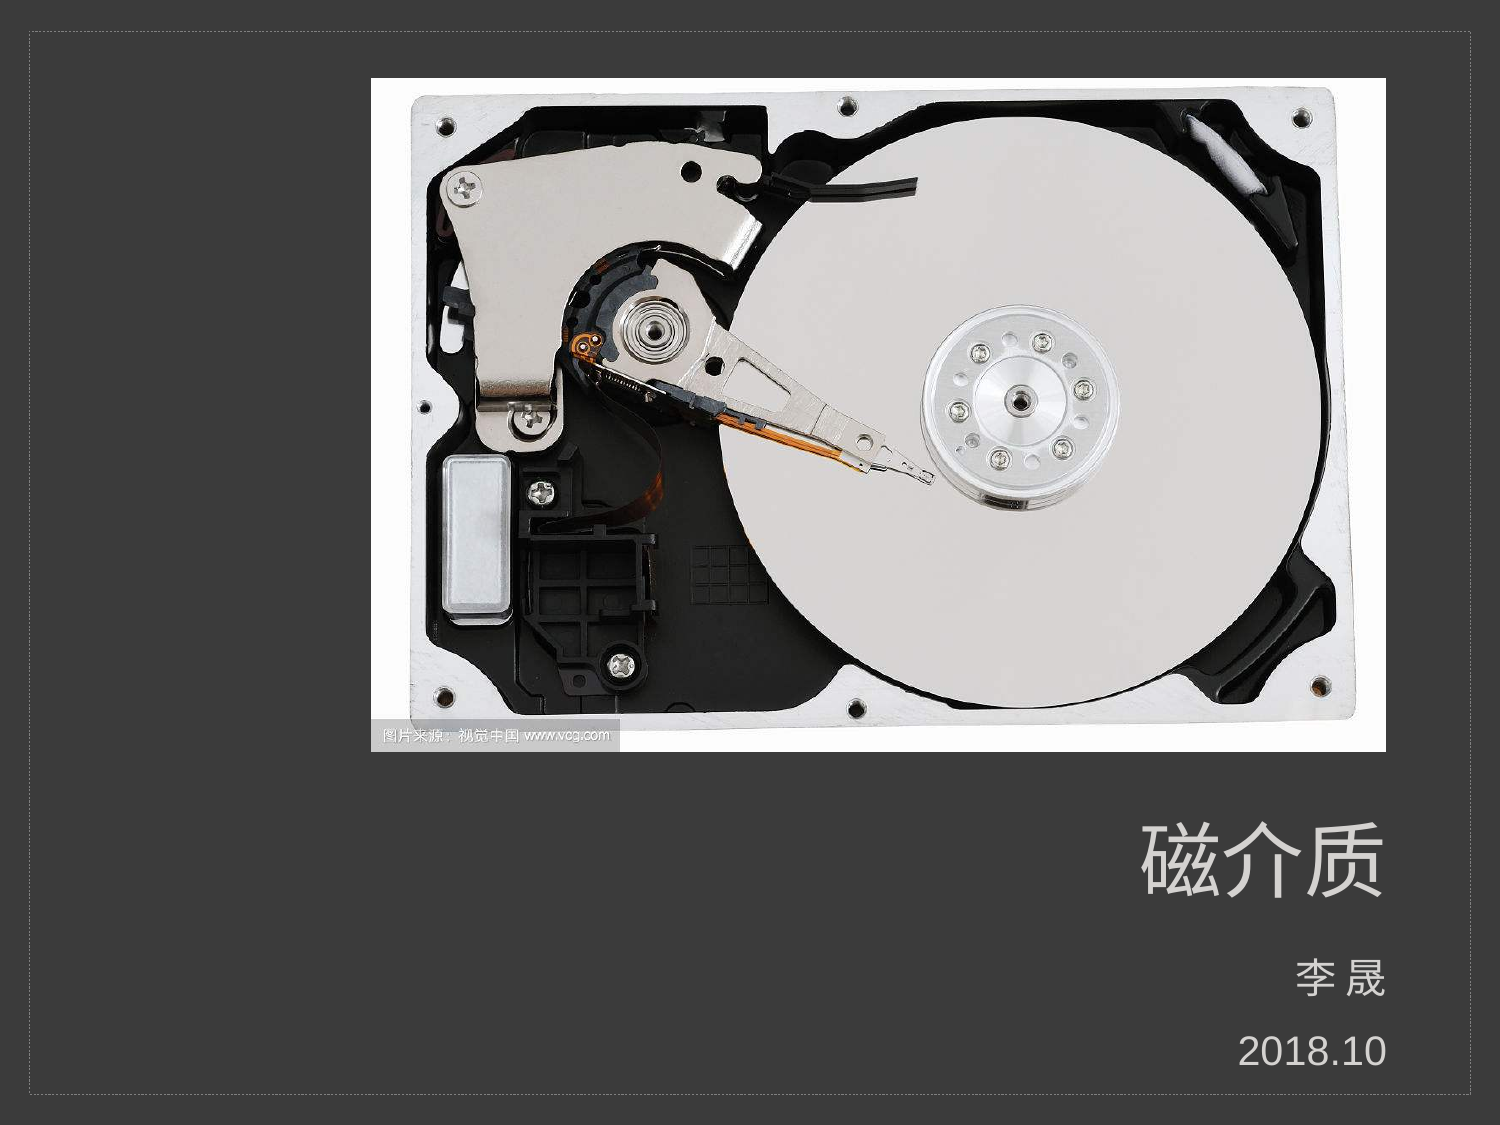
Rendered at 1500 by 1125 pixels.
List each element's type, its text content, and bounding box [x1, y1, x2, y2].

text_box [27, 29, 1473, 1096]
text_box 磁介质 李 晟 2018.10 [702, 727, 1402, 1083]
picture [371, 77, 1386, 752]
